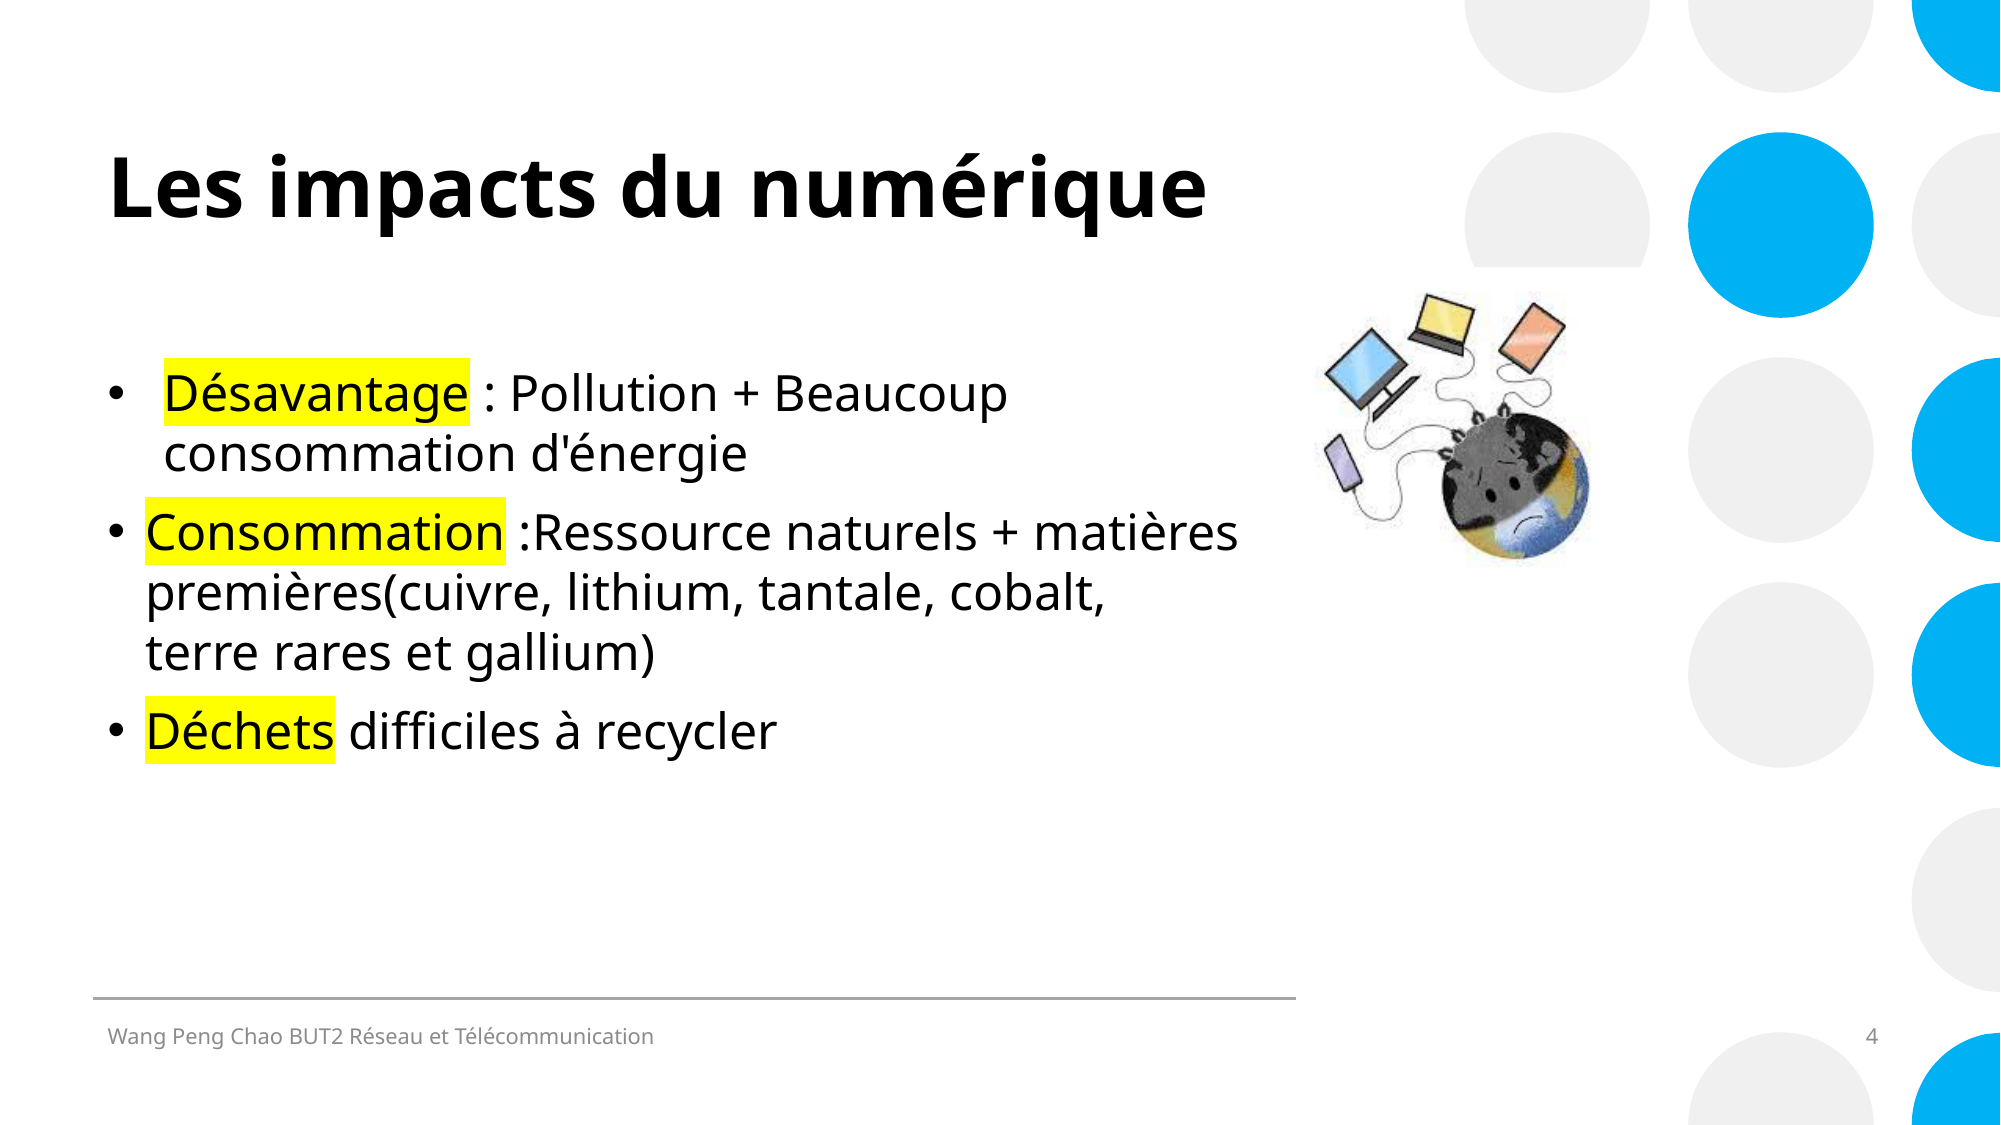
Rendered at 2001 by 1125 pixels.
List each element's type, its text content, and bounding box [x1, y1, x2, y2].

title Les impacts du numérique [92, 126, 1297, 335]
footer Wang Peng Chao BUT2 Réseau et Télécommunication [92, 1007, 685, 1068]
slide_number 4 [1759, 1007, 1894, 1068]
picture [1290, 267, 1649, 611]
list Désavantage : Pollution + Beaucoup consommation d'énergie Consommation :Ressource naturels + matières premières(cuivre, lithium, tantale, cobalt, terre rares et gallium) Déchets difficiles à recycler [92, 354, 1297, 946]
